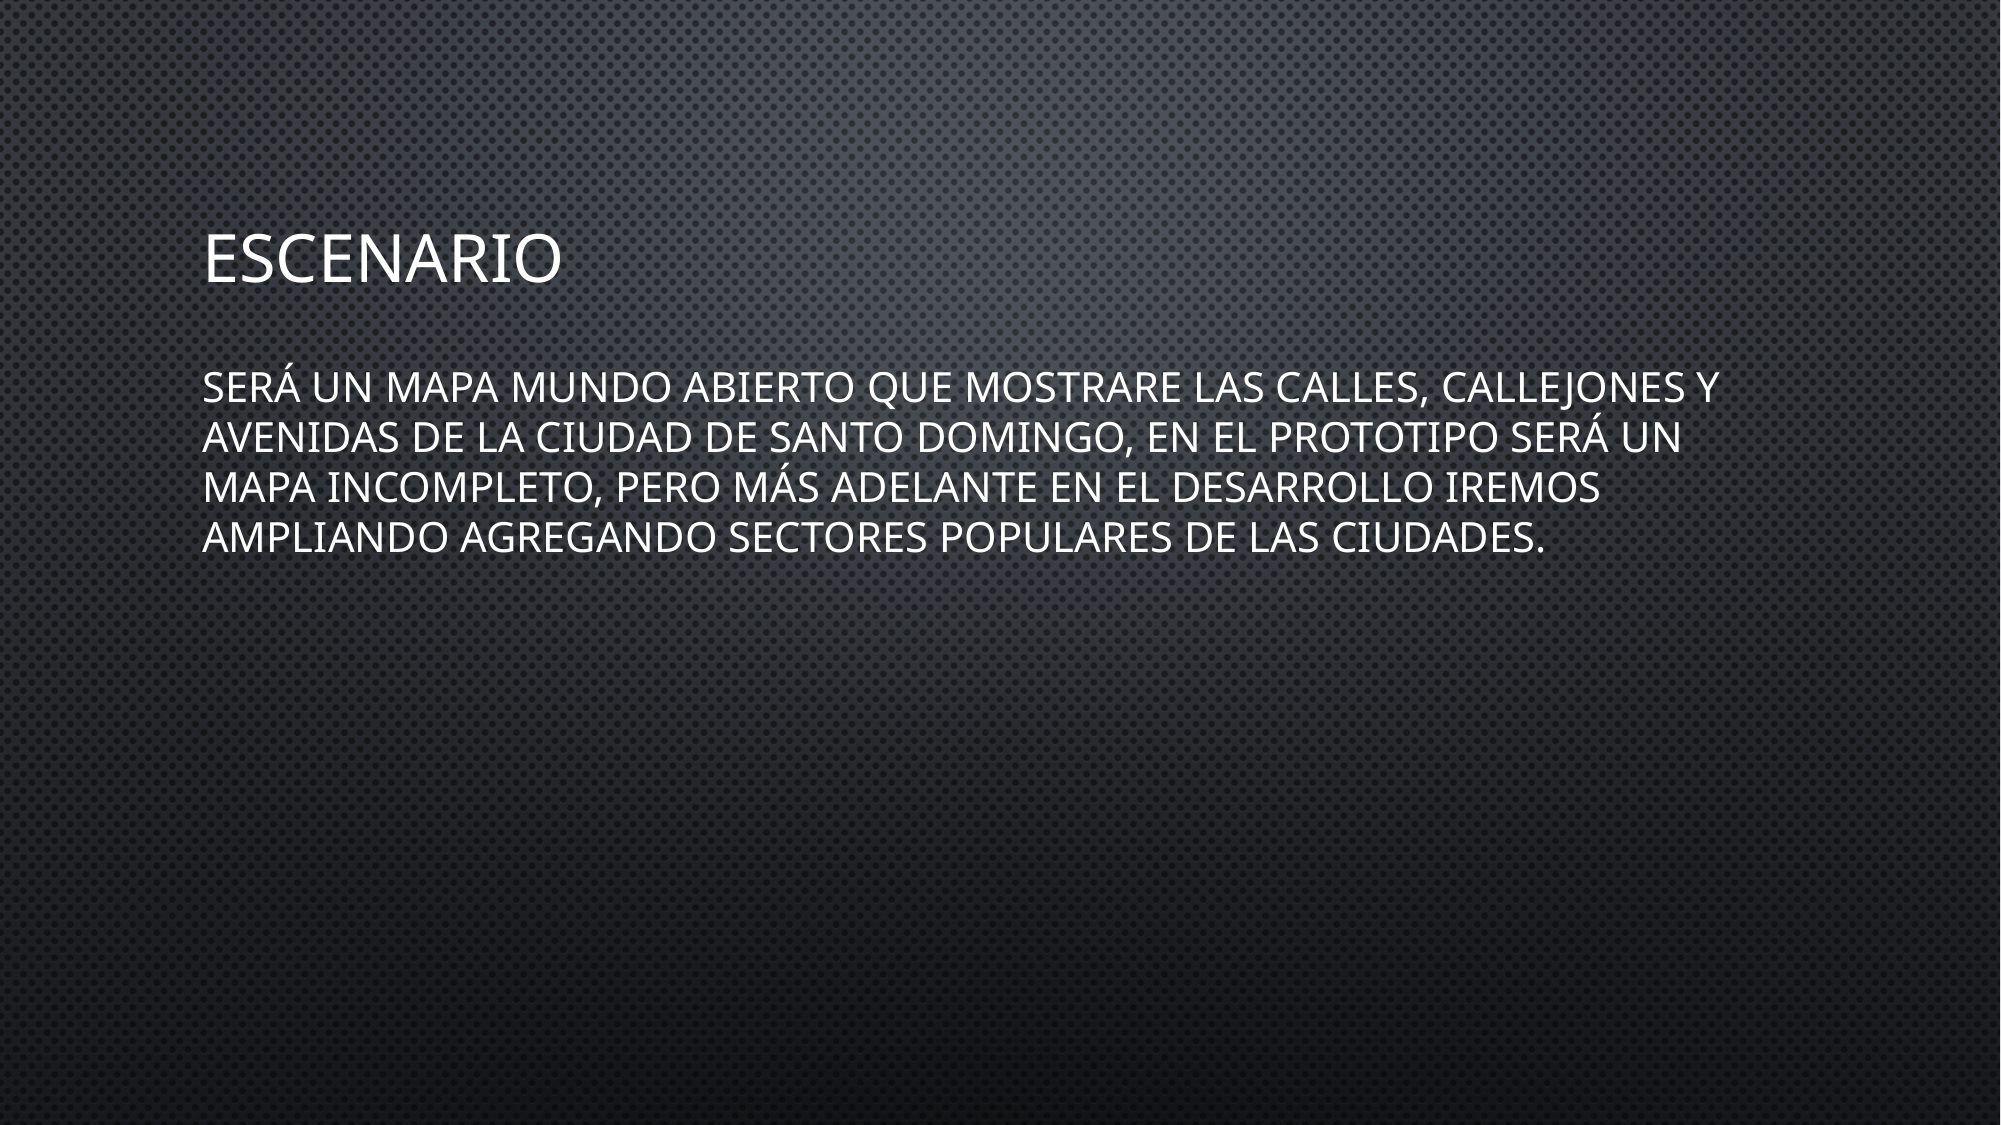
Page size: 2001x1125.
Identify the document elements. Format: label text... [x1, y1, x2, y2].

list Será un mapa mundo abierto que mostrare las calles, callejones y avenidas de la ciudad de santo domingo, en el prototipo será un mapa incompleto, pero más adelante en el desarrollo iremos ampliando agregando sectores populares de las ciudades. [187, 239, 1813, 753]
title Escenario [187, 99, 1813, 239]
